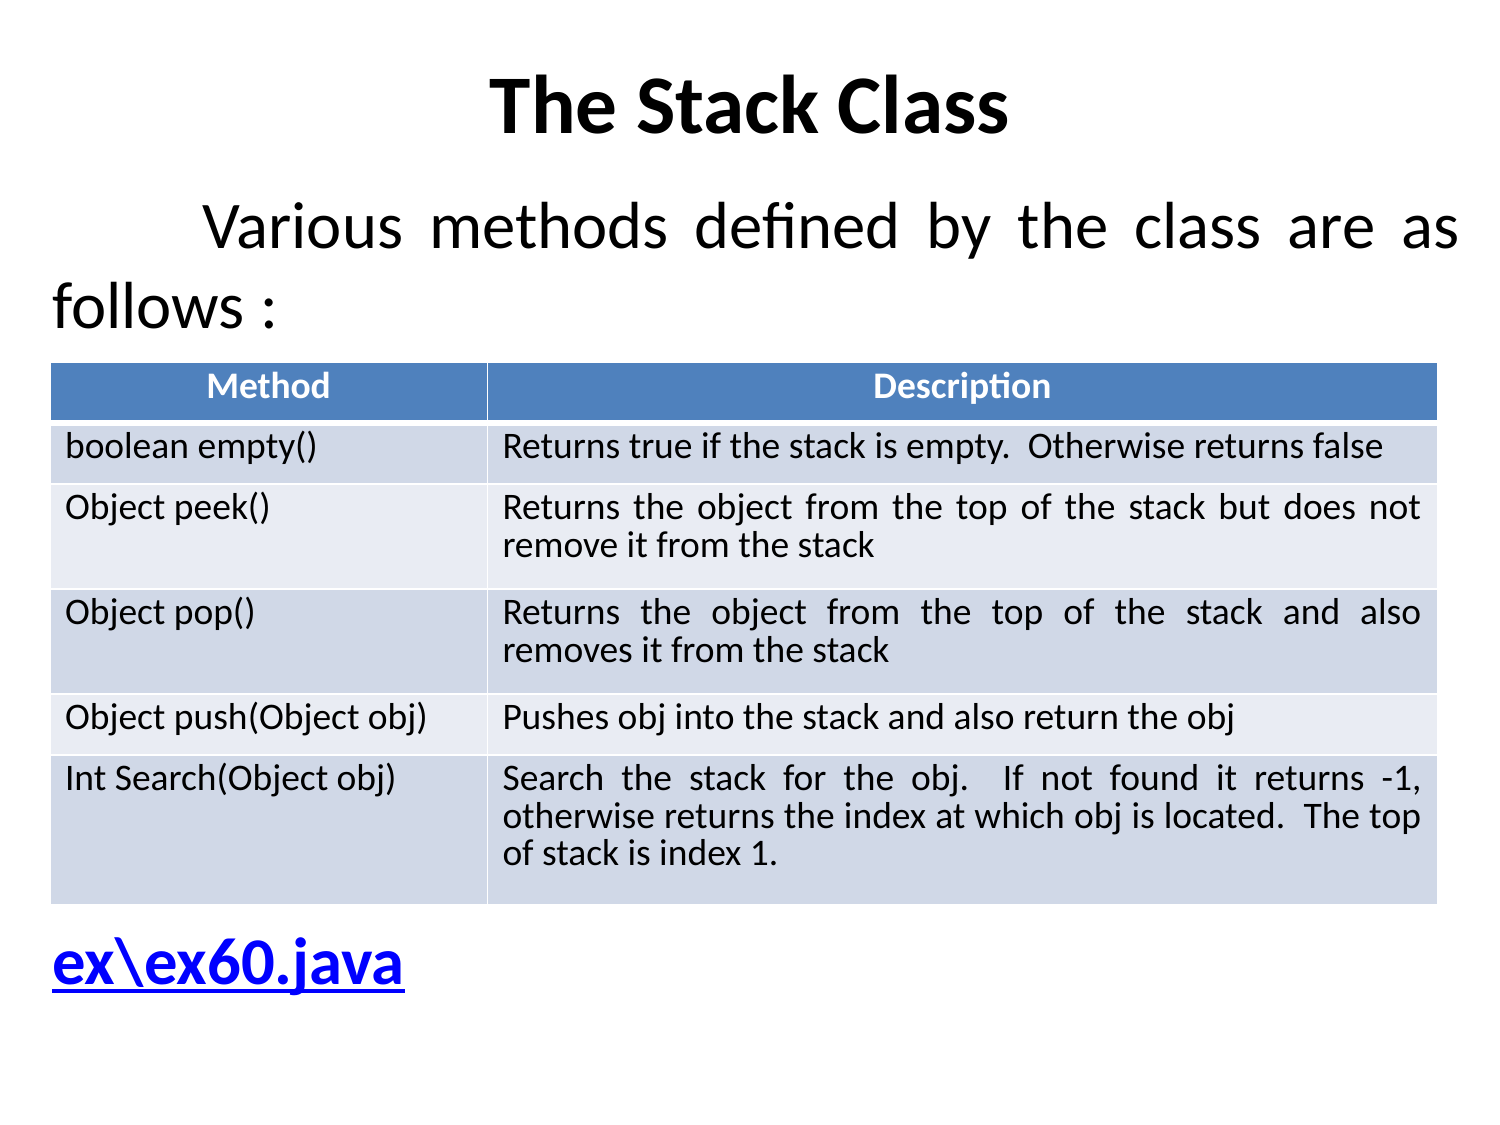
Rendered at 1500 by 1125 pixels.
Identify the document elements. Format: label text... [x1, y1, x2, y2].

table_cell Returns the object from the top of the stack and also removes it from the stack [488, 590, 1437, 693]
table_header Method [51, 363, 487, 420]
table_cell Search the stack for the obj. If not found it returns -1, otherwise returns the index at which obj is located. The top of stack is index 1. [488, 756, 1437, 904]
table_cell Returns the object from the top of the stack but does not remove it from the stack [488, 485, 1437, 588]
table_cell Returns true if the stack is empty. Otherwise returns false [488, 426, 1437, 483]
table_cell Object push(Object obj) [51, 695, 487, 754]
table_cell Pushes obj into the stack and also return the obj [488, 695, 1437, 754]
table_header Description [488, 363, 1437, 420]
text_box ex\ex60.java [37, 910, 1475, 1006]
text_box Various methods defined by the class are as follows : [37, 174, 1475, 350]
table_cell Object pop() [51, 590, 487, 693]
table_cell Object peek() [51, 485, 487, 588]
title The Stack Class [0, 24, 1500, 175]
table_cell boolean empty() [51, 426, 487, 483]
table_cell Int Search(Object obj) [51, 756, 487, 904]
